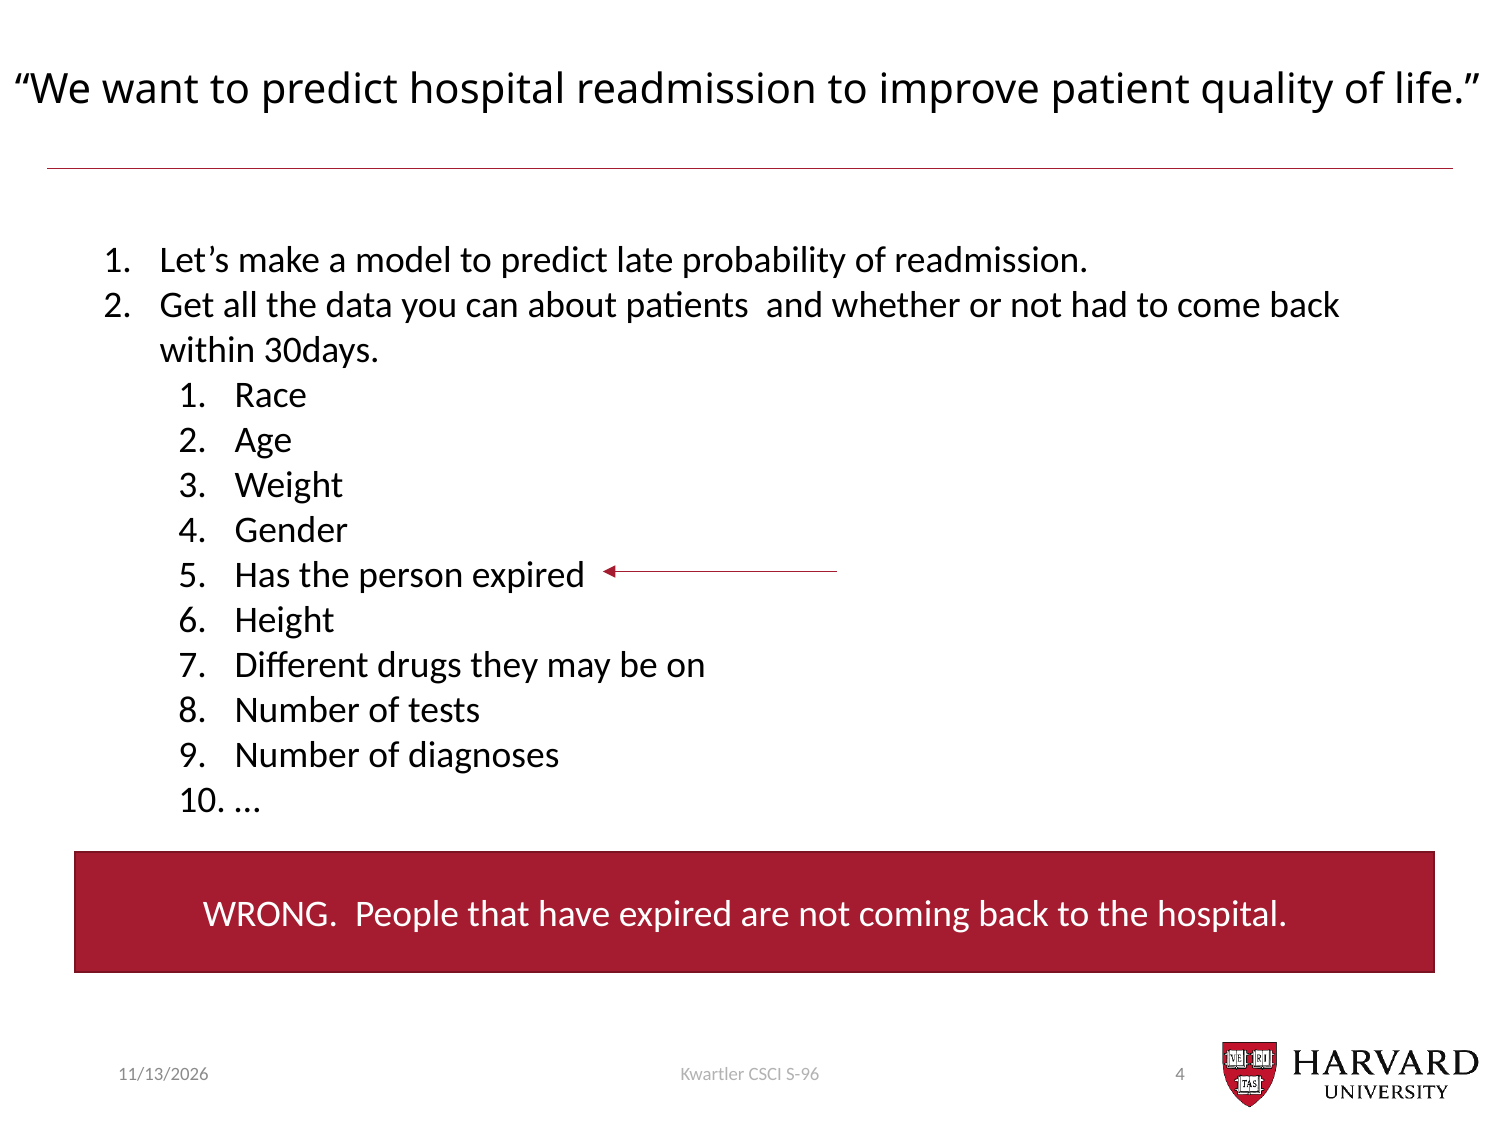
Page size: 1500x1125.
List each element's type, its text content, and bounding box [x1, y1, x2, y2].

footer Kwartler CSCI S-96 [496, 1042, 1004, 1103]
text_box Let’s make a model to predict late probability of readmission. Get all the data you can about patients and whether or not had to come back within 30days. Race Age Weight Gender Has the person expired Height Different drugs they may be on Number of tests Number of diagnoses … [88, 227, 1448, 828]
text_box WRONG. People that have expired are not coming back to the hospital. [74, 851, 1435, 973]
picture [1200, 1024, 1500, 1125]
slide_number 4 [1059, 1042, 1200, 1103]
title “We want to predict hospital readmission to improve patient quality of life.” [0, 59, 1500, 157]
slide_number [103, 1042, 441, 1103]
